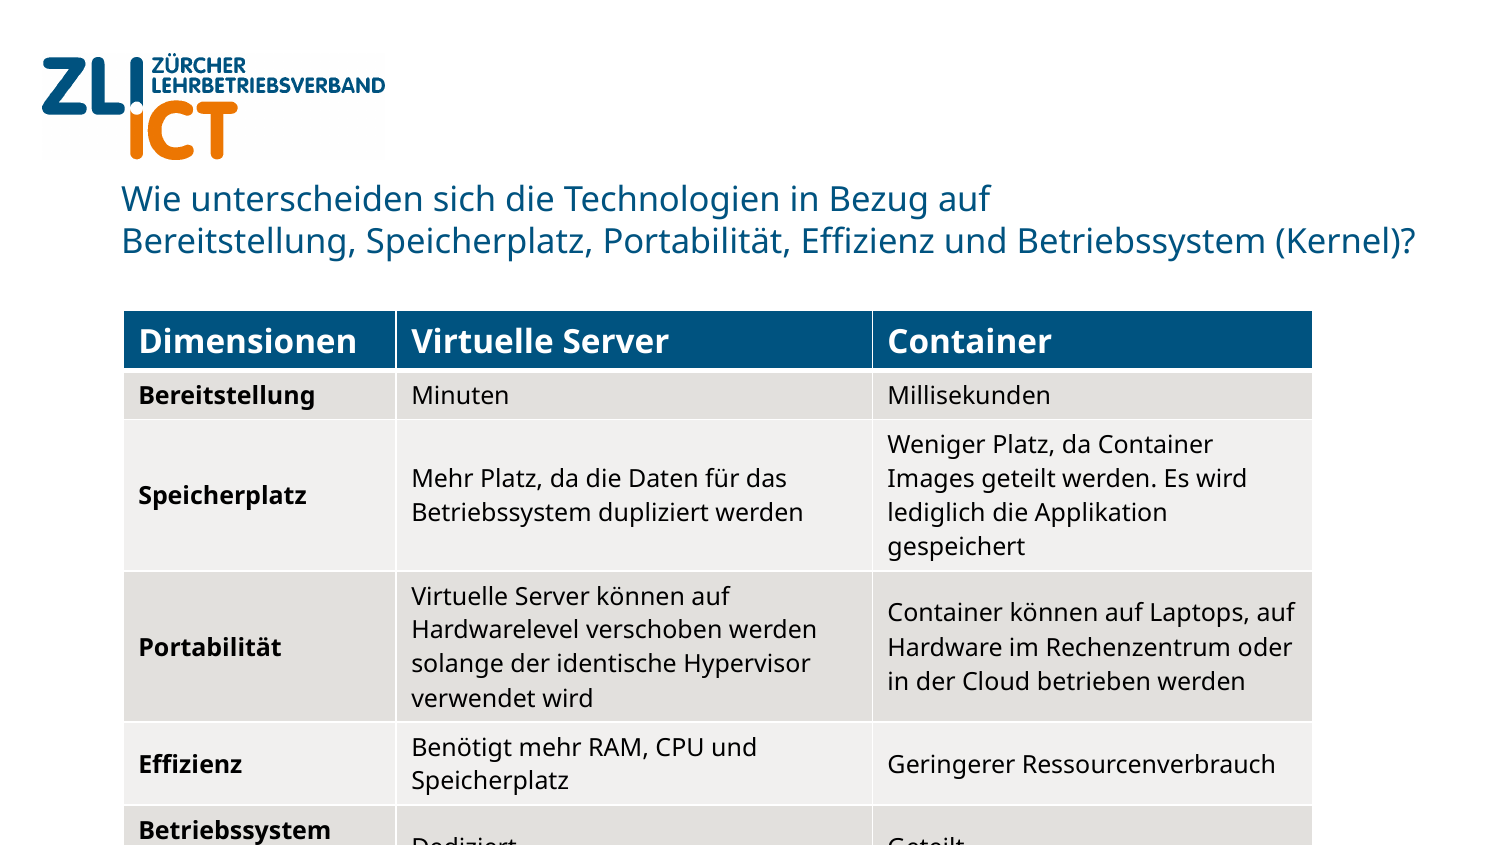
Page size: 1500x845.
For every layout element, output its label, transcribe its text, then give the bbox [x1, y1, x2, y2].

table_cell Dediziert [397, 806, 872, 845]
table_cell Effizienz [124, 723, 395, 804]
title Wie unterscheiden sich die Technologien in Bezug auf Bereitstellung, Speicherplatz, Portabilität, Effizienz und Betriebssystem (Kernel)? [121, 177, 1459, 263]
table_header Virtuelle Server [397, 311, 872, 368]
table_cell Benötigt mehr RAM, CPU und Speicherplatz [397, 723, 872, 804]
table_cell Weniger Platz, da Container Images geteilt werden. Es wird lediglich die Applikation gespeichert [873, 420, 1312, 570]
table_cell Speicherplatz [124, 420, 395, 570]
table_cell Portabilität [124, 572, 395, 721]
table_cell Betriebssystem (Kernel) [124, 806, 395, 845]
table_header Container [873, 311, 1312, 368]
table_cell Millisekunden [873, 373, 1312, 419]
table_cell Geteilt [873, 806, 1312, 845]
table_header Dimensionen [124, 311, 395, 368]
table_cell Virtuelle Server können auf Hardwarelevel verschoben werden solange der identische Hypervisor verwendet wird [397, 572, 872, 721]
table_cell Container können auf Laptops, auf Hardware im Rechenzentrum oder in der Cloud betrieben werden [873, 572, 1312, 721]
picture [42, 53, 385, 160]
table_cell Geringerer Ressourcenverbrauch [873, 723, 1312, 804]
table_cell Minuten [397, 373, 872, 419]
table_cell Mehr Platz, da die Daten für das Betriebssystem dupliziert werden [397, 420, 872, 570]
table_cell Bereitstellung [124, 373, 395, 419]
